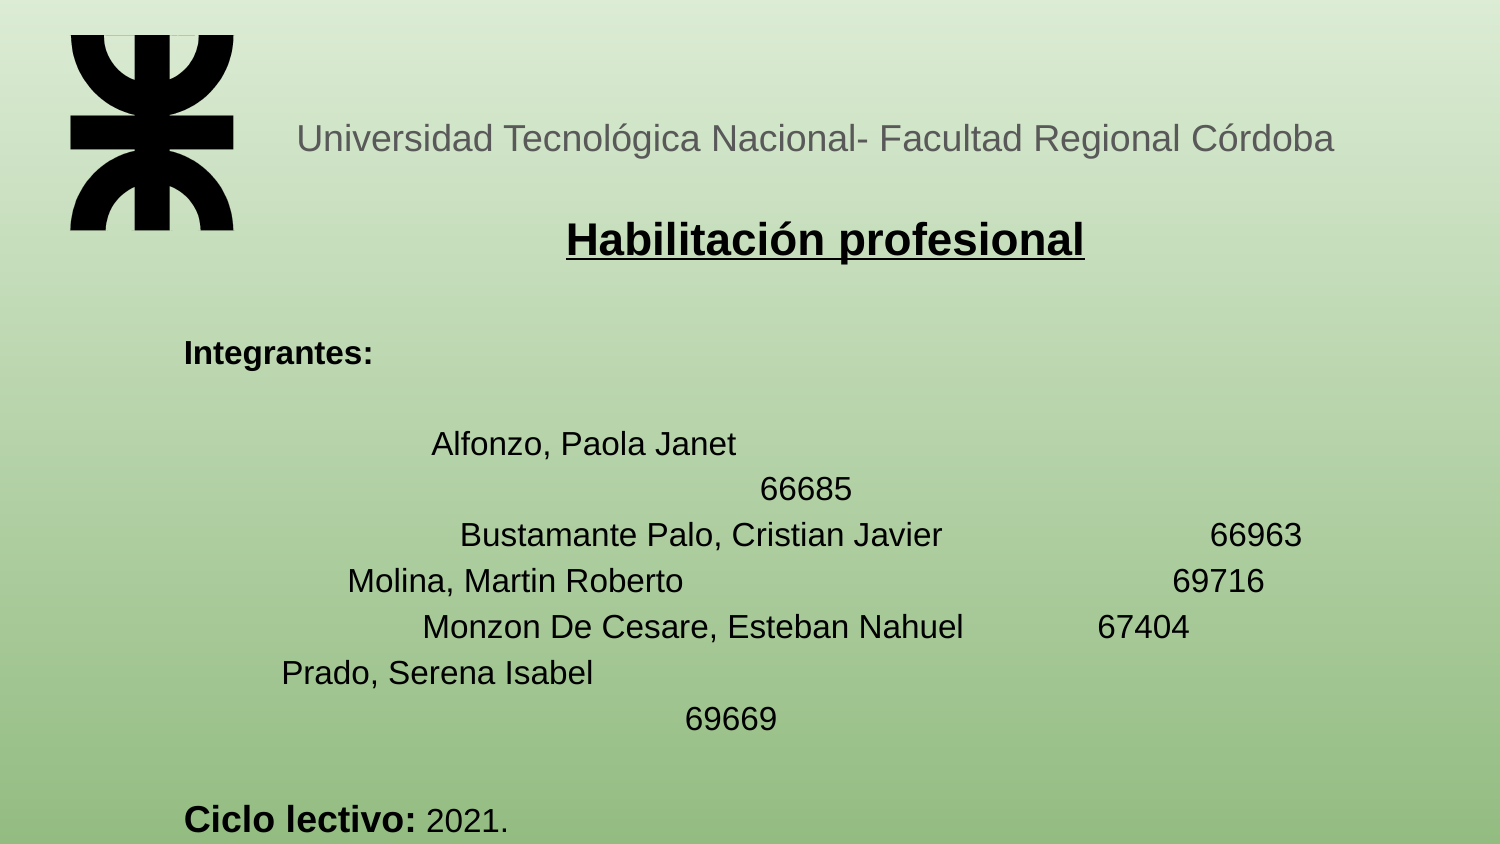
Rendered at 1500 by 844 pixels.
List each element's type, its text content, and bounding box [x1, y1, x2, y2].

list Universidad Tecnológica Nacional- Facultad Regional Córdoba [281, 92, 1446, 175]
picture [66, 33, 237, 233]
text_box Habilitación profesional [370, 194, 1206, 280]
text_box Integrantes: Alfonzo, Paola Janet 66685 Bustamante Palo, Cristian Javier 66963 Molina, Martin Roberto 69716 Monzon De Cesare, Esteban Nahuel 67404 Prado, Serena Isabel 69669 Ciclo lectivo: 2021. Grupo Nº: 2. [93, 265, 1369, 844]
